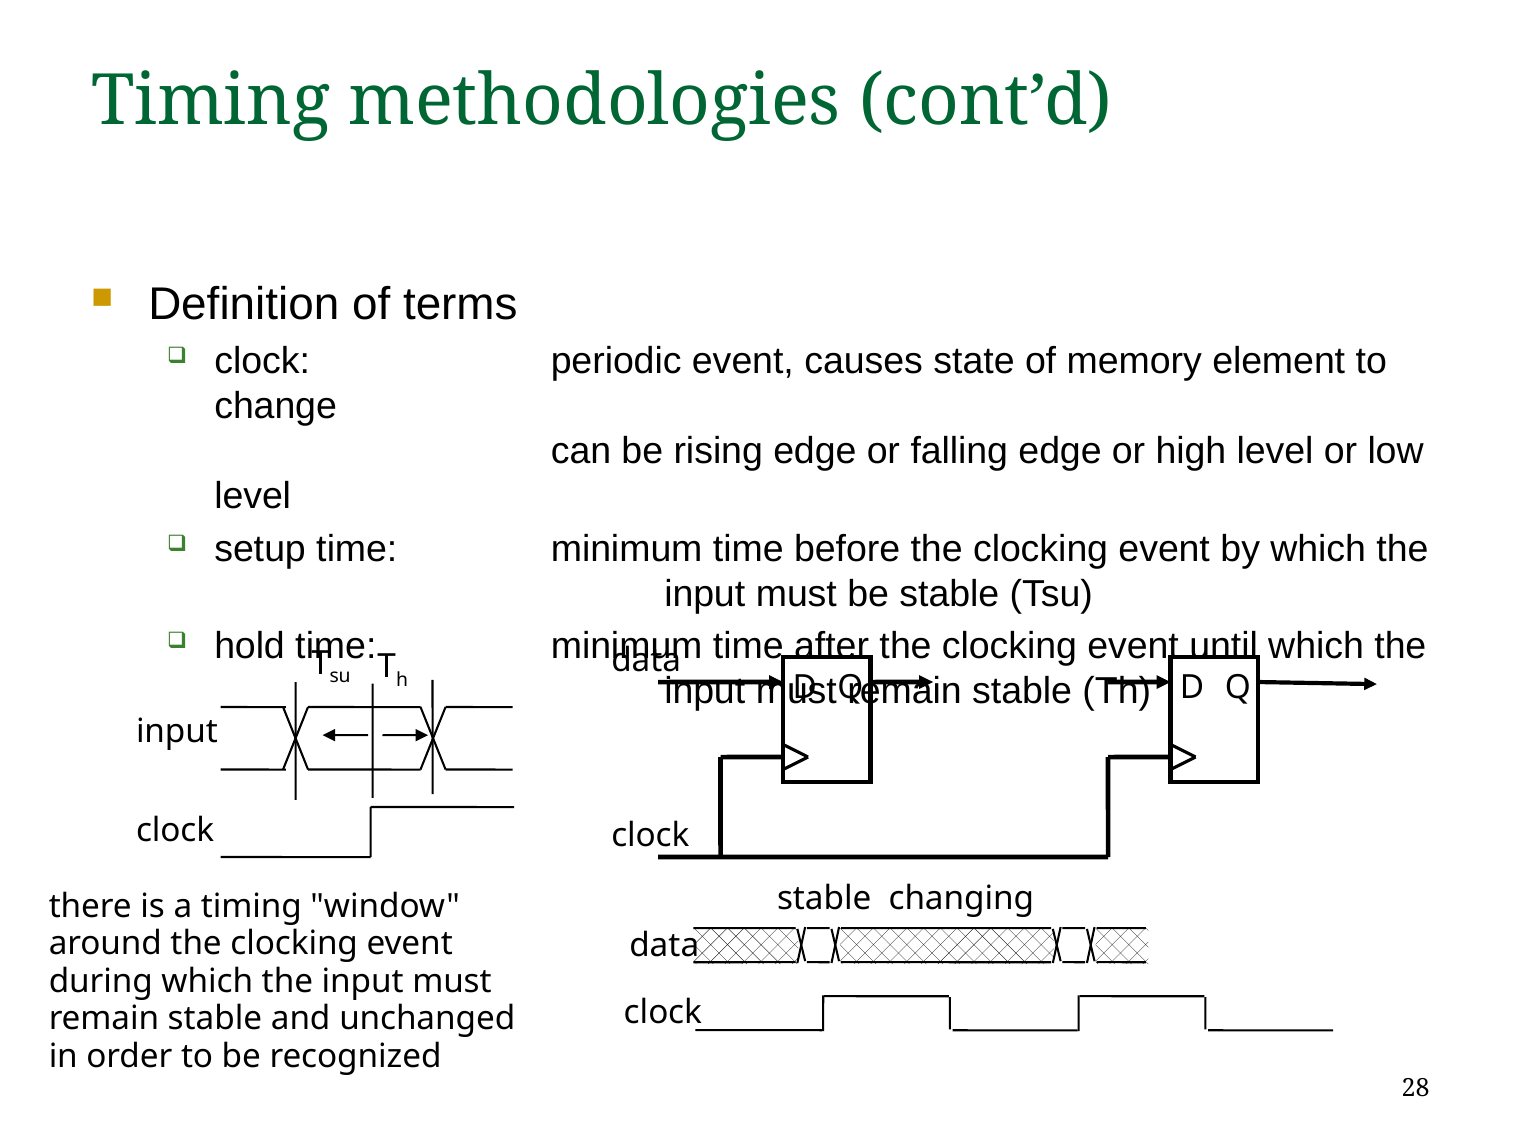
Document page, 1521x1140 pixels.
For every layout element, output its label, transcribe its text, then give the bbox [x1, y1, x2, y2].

text_box clock [620, 1019, 742, 1042]
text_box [132, 644, 515, 872]
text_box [1052, 926, 1061, 964]
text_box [797, 926, 806, 964]
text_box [1078, 995, 1334, 1032]
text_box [1170, 656, 1259, 783]
list Definition of terms clock: periodic event, causes state of memory element to change can be rising edge or falling edge or high level or low level setup time: minimum time before the clocking event by which the input must be stable (Tsu) hold time: minimum time after the clocking event until which the input must remain stable (Th) [75, 265, 1446, 1019]
slide_number 28 [1089, 1037, 1445, 1114]
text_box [1086, 926, 1095, 964]
text_box there is a timing "window" around the clocking event during which the input must remain stable and unchanged in order to be recognized [45, 881, 459, 1091]
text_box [782, 656, 871, 783]
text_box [822, 995, 1076, 1032]
title Timing methodologies (cont’d) [75, 45, 1446, 236]
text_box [831, 926, 840, 964]
